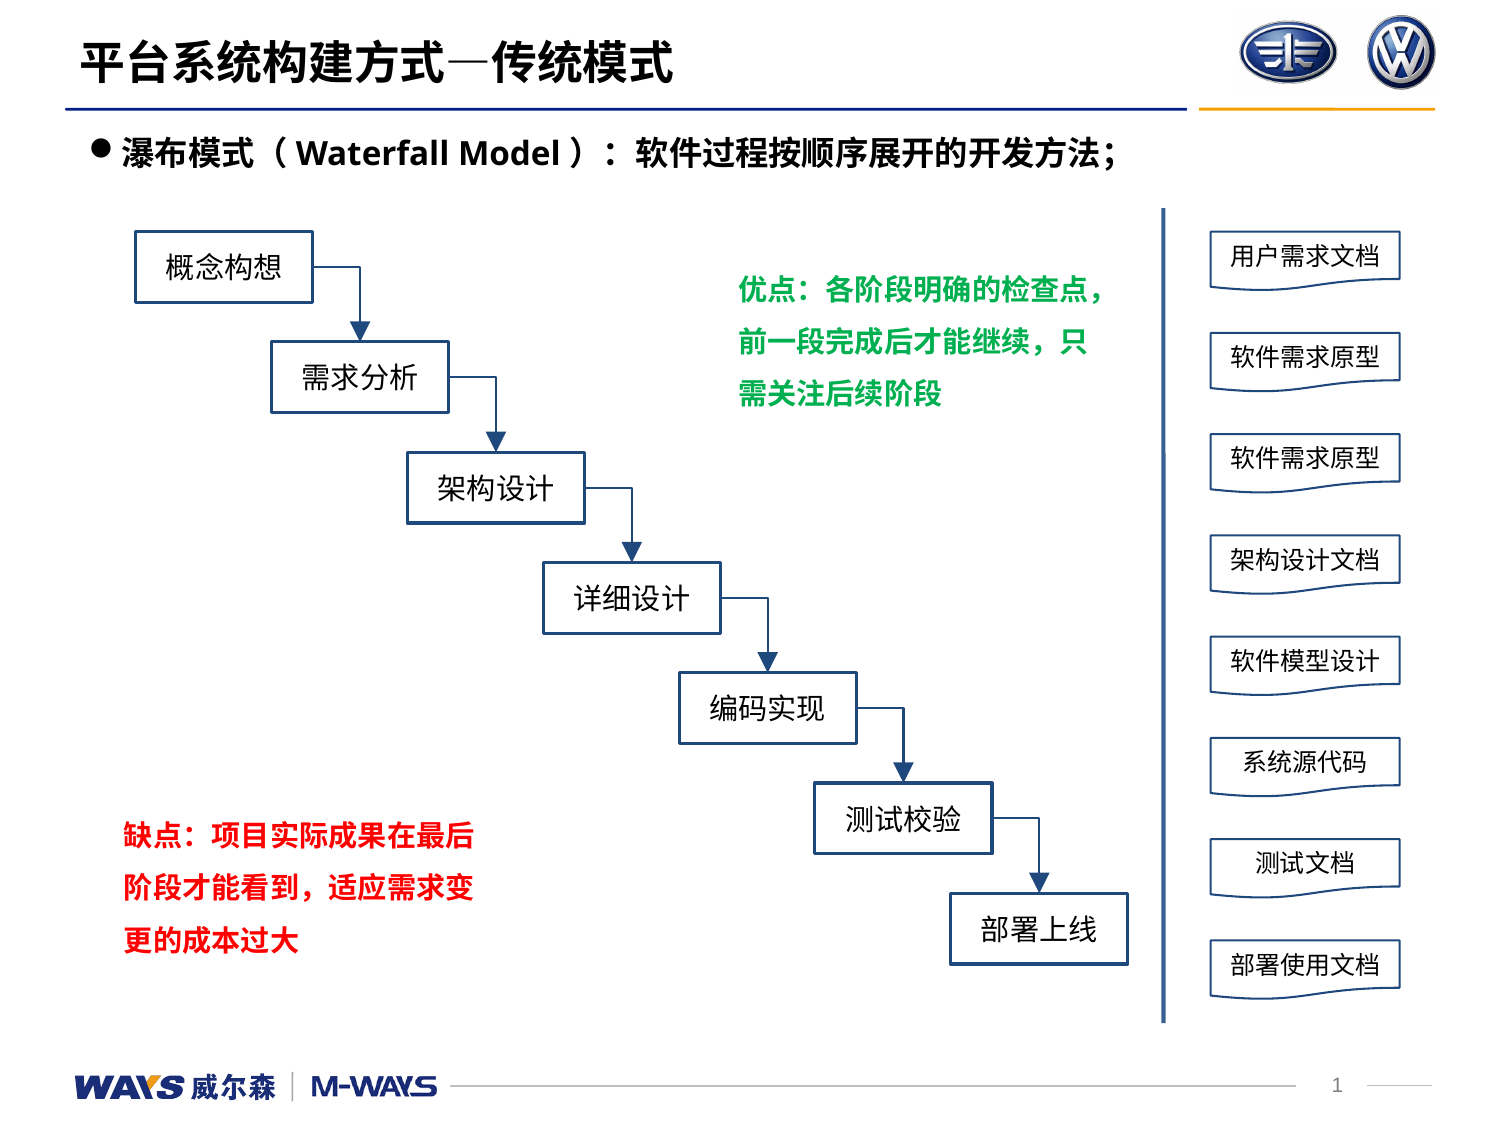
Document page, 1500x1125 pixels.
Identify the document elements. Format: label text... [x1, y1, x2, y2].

text_box 测试文档 [1208, 837, 1402, 900]
text_box 软件需求原型 [1208, 330, 1402, 394]
text_box 用户需求文档 [1208, 229, 1402, 293]
text_box 架构设计文档 [1208, 533, 1402, 596]
text_box 部署使用文档 [1208, 938, 1402, 1001]
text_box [312, 266, 361, 343]
text_box 测试校验 [813, 781, 994, 856]
text_box 编码实现 [677, 671, 858, 746]
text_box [448, 377, 497, 453]
text_box 需求分析 [269, 340, 451, 415]
text_box 软件需求原型 [1208, 432, 1402, 495]
text_box 优点：各阶段明确的检查点，前一段完成后才能继续，只需关注后续阶段 [738, 253, 1105, 411]
picture [1236, 13, 1439, 91]
text_box 缺点：项目实际成果在最后阶段才能看到，适应需求变更的成本过大 [123, 799, 491, 957]
text_box 概念构想 [134, 230, 315, 305]
title 平台系统构建方式—传统模式 [64, 25, 1430, 97]
text_box 部署上线 [949, 891, 1130, 966]
text_box 详细设计 [541, 560, 722, 635]
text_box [855, 707, 904, 784]
text_box 架构设计 [405, 450, 587, 525]
text_box 系统源代码 [1208, 735, 1402, 799]
text_box 软件模型设计 [1208, 634, 1402, 698]
text_box 瀑布模式（Waterfall Model）：软件过程按顺序展开的开发方法； [88, 132, 1424, 173]
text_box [991, 818, 1040, 894]
picture [306, 1067, 451, 1101]
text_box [720, 597, 768, 673]
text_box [584, 487, 633, 563]
